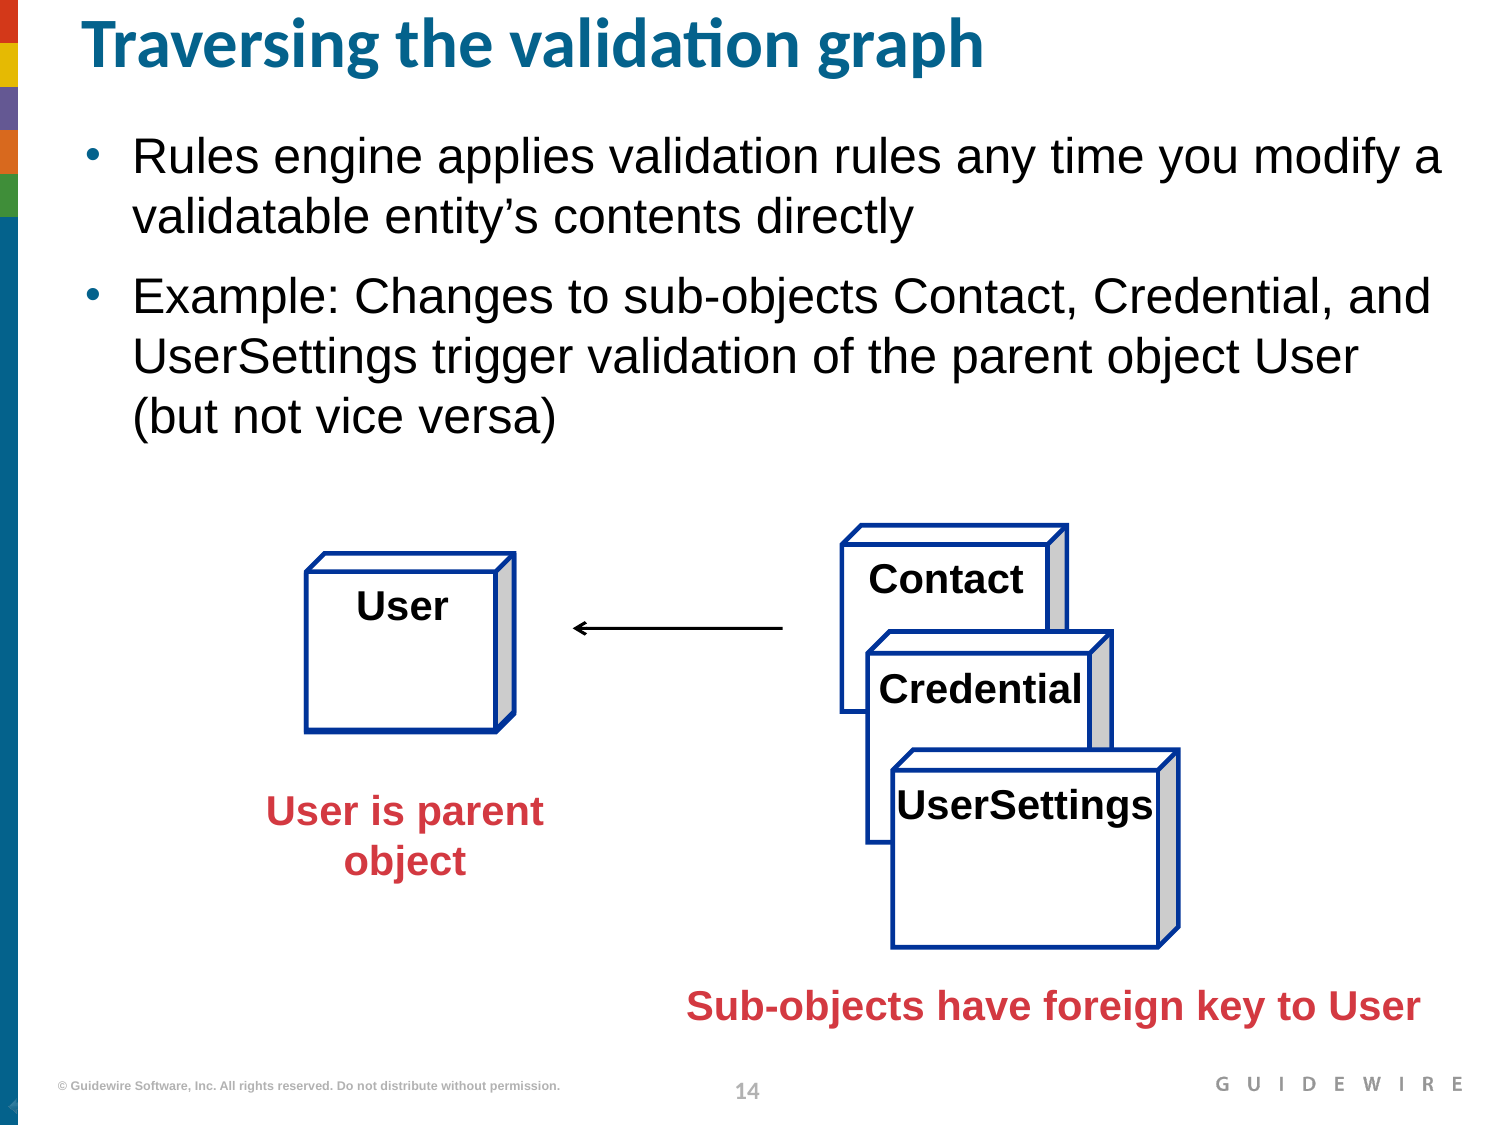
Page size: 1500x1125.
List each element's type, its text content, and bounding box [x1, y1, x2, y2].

text_box [572, 621, 783, 636]
picture [0, 0, 18, 216]
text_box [305, 553, 515, 731]
list Rules engine applies validation rules any time you modify a validatable entity’s contents directly Example: Changes to sub-objects Contact, Credential, and UserSettings trigger validation of the parent object User (but not vice versa) [85, 123, 1450, 1024]
picture [10, 1101, 18, 1111]
picture [1215, 1073, 1480, 1096]
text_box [892, 749, 1179, 948]
text_box User is parent object [260, 783, 550, 884]
title Traversing the validation graph [81, 13, 1446, 136]
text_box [867, 631, 1112, 843]
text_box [841, 524, 1068, 712]
text_box Sub-objects have foreign key to User [685, 978, 1422, 1029]
